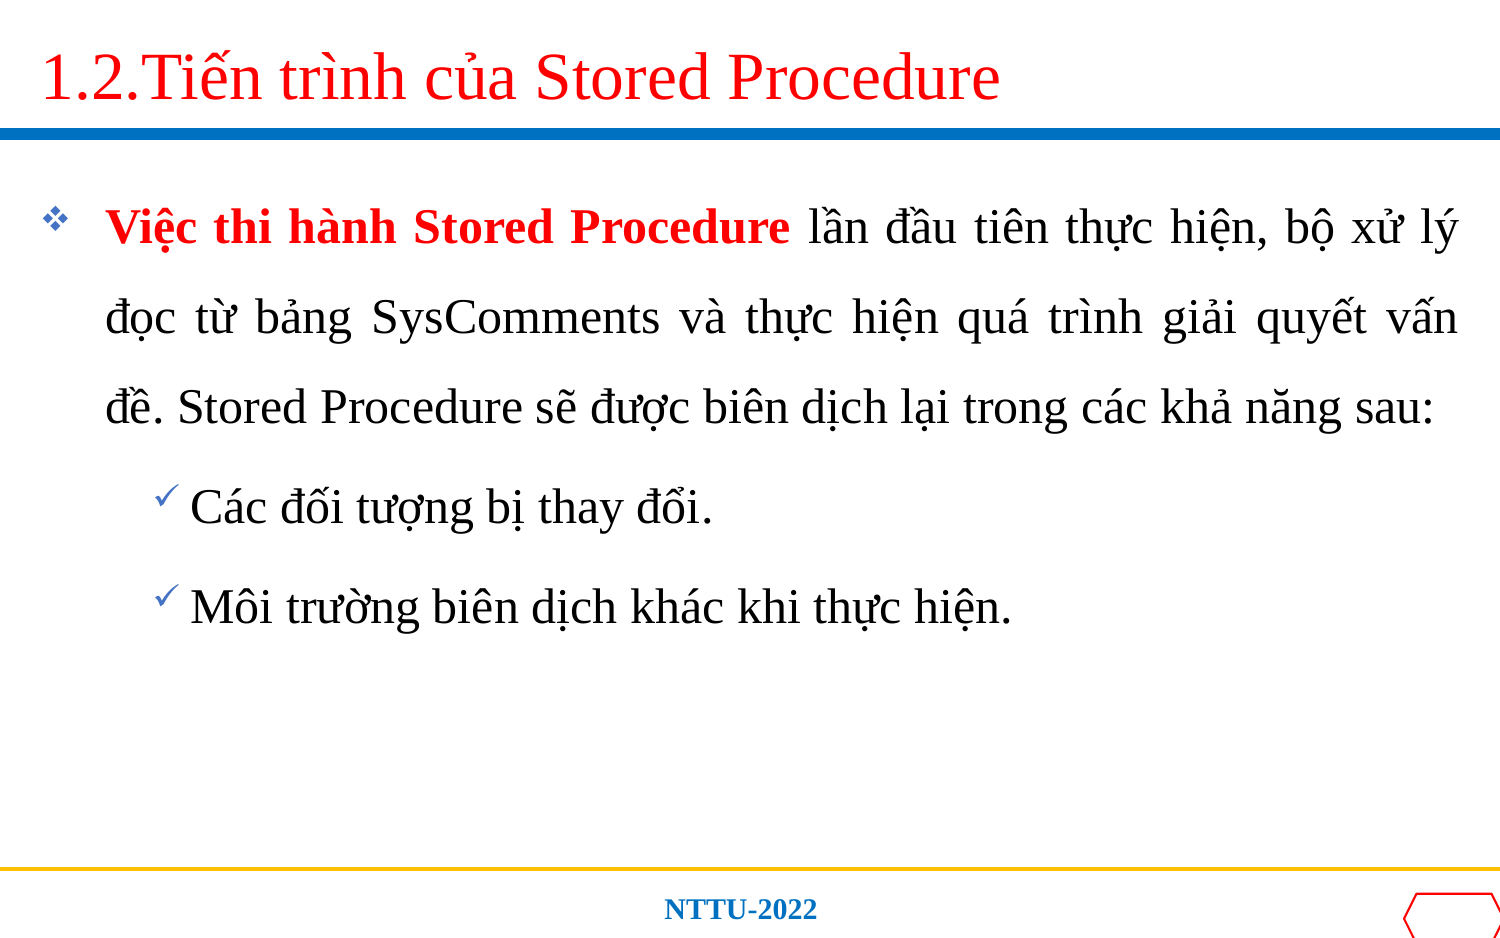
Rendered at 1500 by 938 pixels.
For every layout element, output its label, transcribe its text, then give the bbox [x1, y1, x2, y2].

slide_number [1404, 893, 1500, 938]
text_box Việc thi hành Stored Procedure lần đầu tiên thực hiện, bộ xử lý đọc từ bảng SysComments và thực hiện quá trình giải quyết vấn đề. Stored Procedure sẽ được biên dịch lại trong các khả năng sau: Các đối tượng bị thay đổi. Môi trường biên dịch khác khi thực hiện. [24, 156, 1475, 842]
title 1.2.Tiến trình của Stored Procedure [25, 0, 1200, 156]
